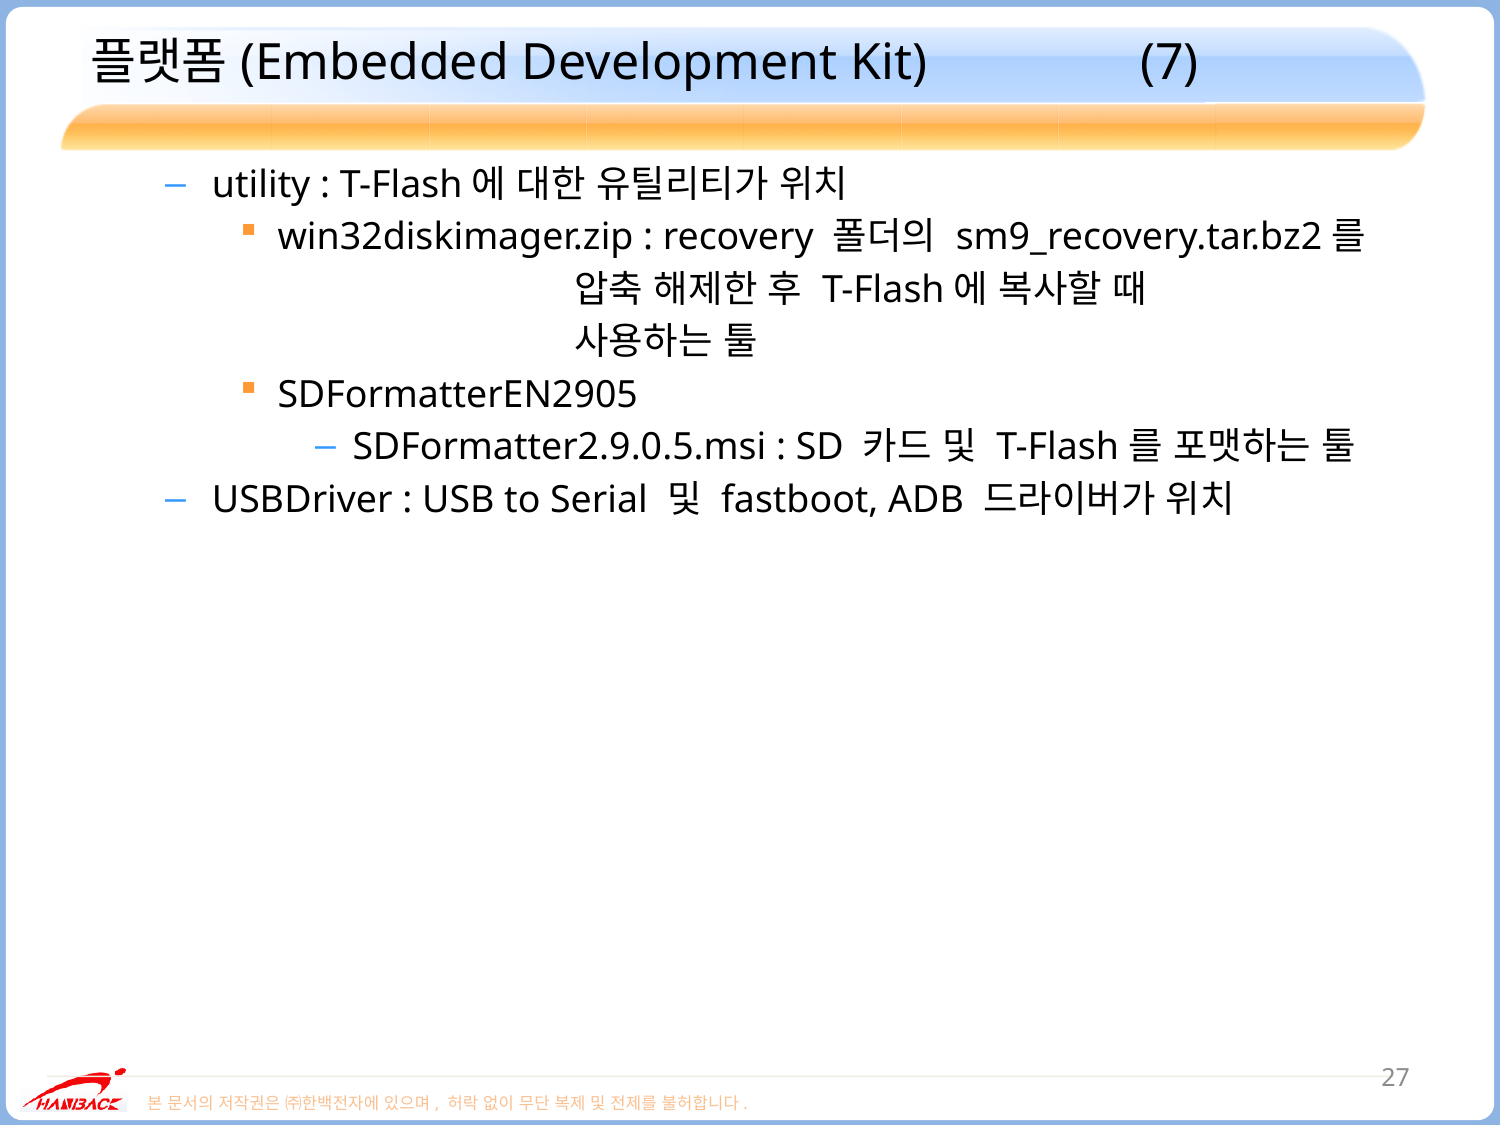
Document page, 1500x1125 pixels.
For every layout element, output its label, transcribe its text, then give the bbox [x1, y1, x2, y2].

list utility : T-Flash에 대한 유틸리티가 위치 win32diskimager.zip : recovery 폴더의 sm9_recovery.tar.bz2를 압축 해제한 후 T-Flash에 복사할 때 사용하는 툴 SDFormatterEN2905 SDFormatter2.9.0.5.msi : SD 카드 및 T-Flash를 포맷하는 툴 USBDriver : USB to Serial 및 fastboot, ADB 드라이버가 위치 [75, 152, 1425, 1055]
title 플랫폼(Embedded Development Kit) (7) [75, 11, 1425, 108]
slide_number 27 [1074, 1055, 1425, 1103]
picture [58, 23, 1430, 151]
picture [20, 1066, 127, 1112]
